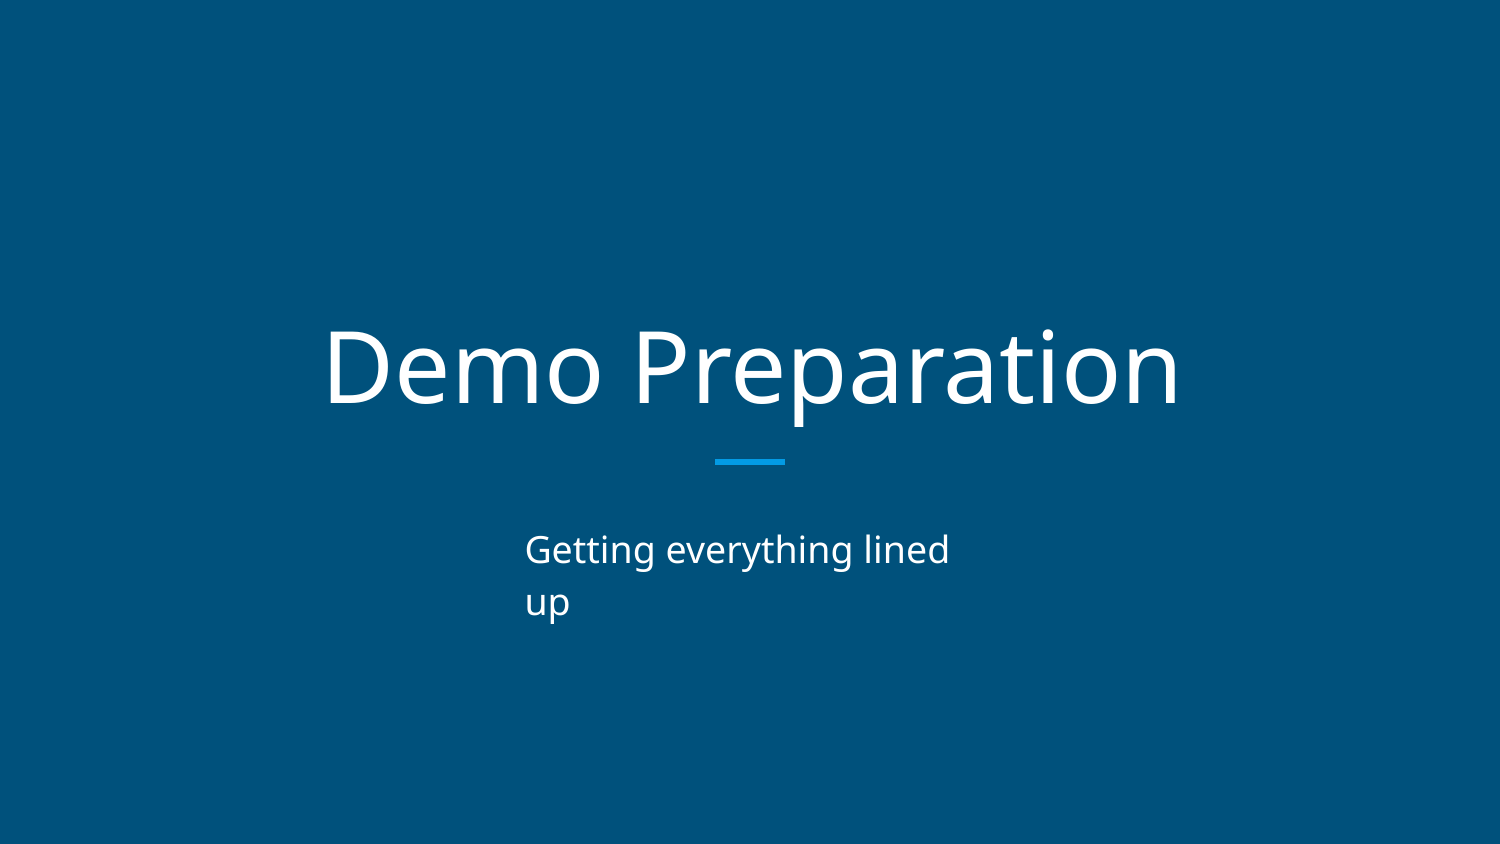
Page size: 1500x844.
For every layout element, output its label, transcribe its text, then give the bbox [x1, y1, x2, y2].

title Demo Preparation [78, 289, 1428, 439]
subtitle Getting everything lined up [509, 504, 991, 654]
